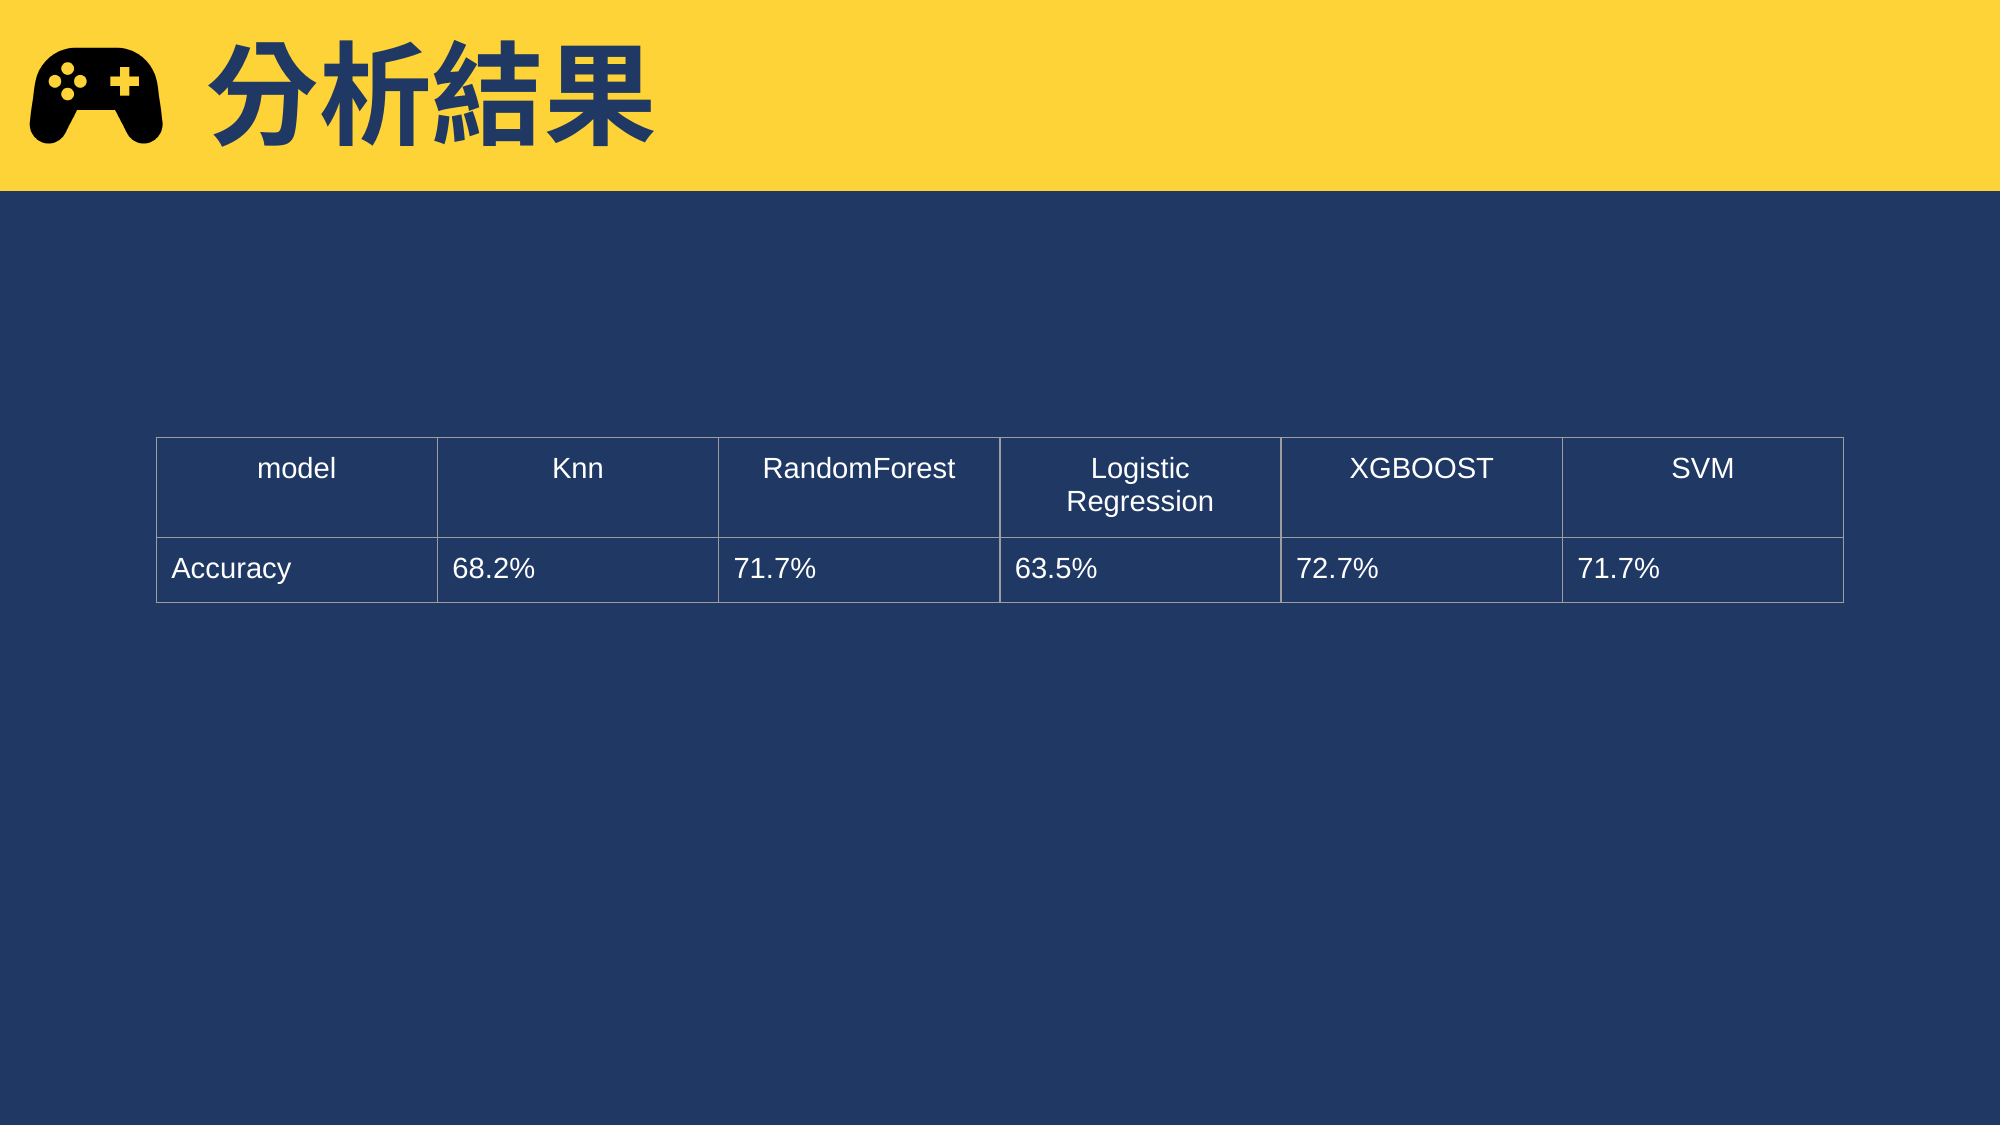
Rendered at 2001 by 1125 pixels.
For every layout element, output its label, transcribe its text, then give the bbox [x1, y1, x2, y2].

table_cell 68.2% [438, 538, 718, 602]
table_cell 71.7% [719, 538, 999, 602]
table_header RandomForest [719, 438, 999, 537]
table_header Knn [438, 438, 718, 537]
table_header XGBOOST [1282, 438, 1562, 537]
table_cell 71.7% [1563, 538, 1843, 602]
table_header model [157, 438, 437, 537]
table_cell 72.7% [1282, 538, 1562, 602]
table_header SVM [1563, 438, 1843, 537]
text_box [0, 0, 2000, 191]
picture [19, 19, 172, 172]
table_cell Accuracy [157, 538, 437, 602]
table_header Logistic Regression [1001, 438, 1280, 537]
table_cell 63.5% [1001, 538, 1280, 602]
text_box 分析結果 [191, 16, 1093, 167]
